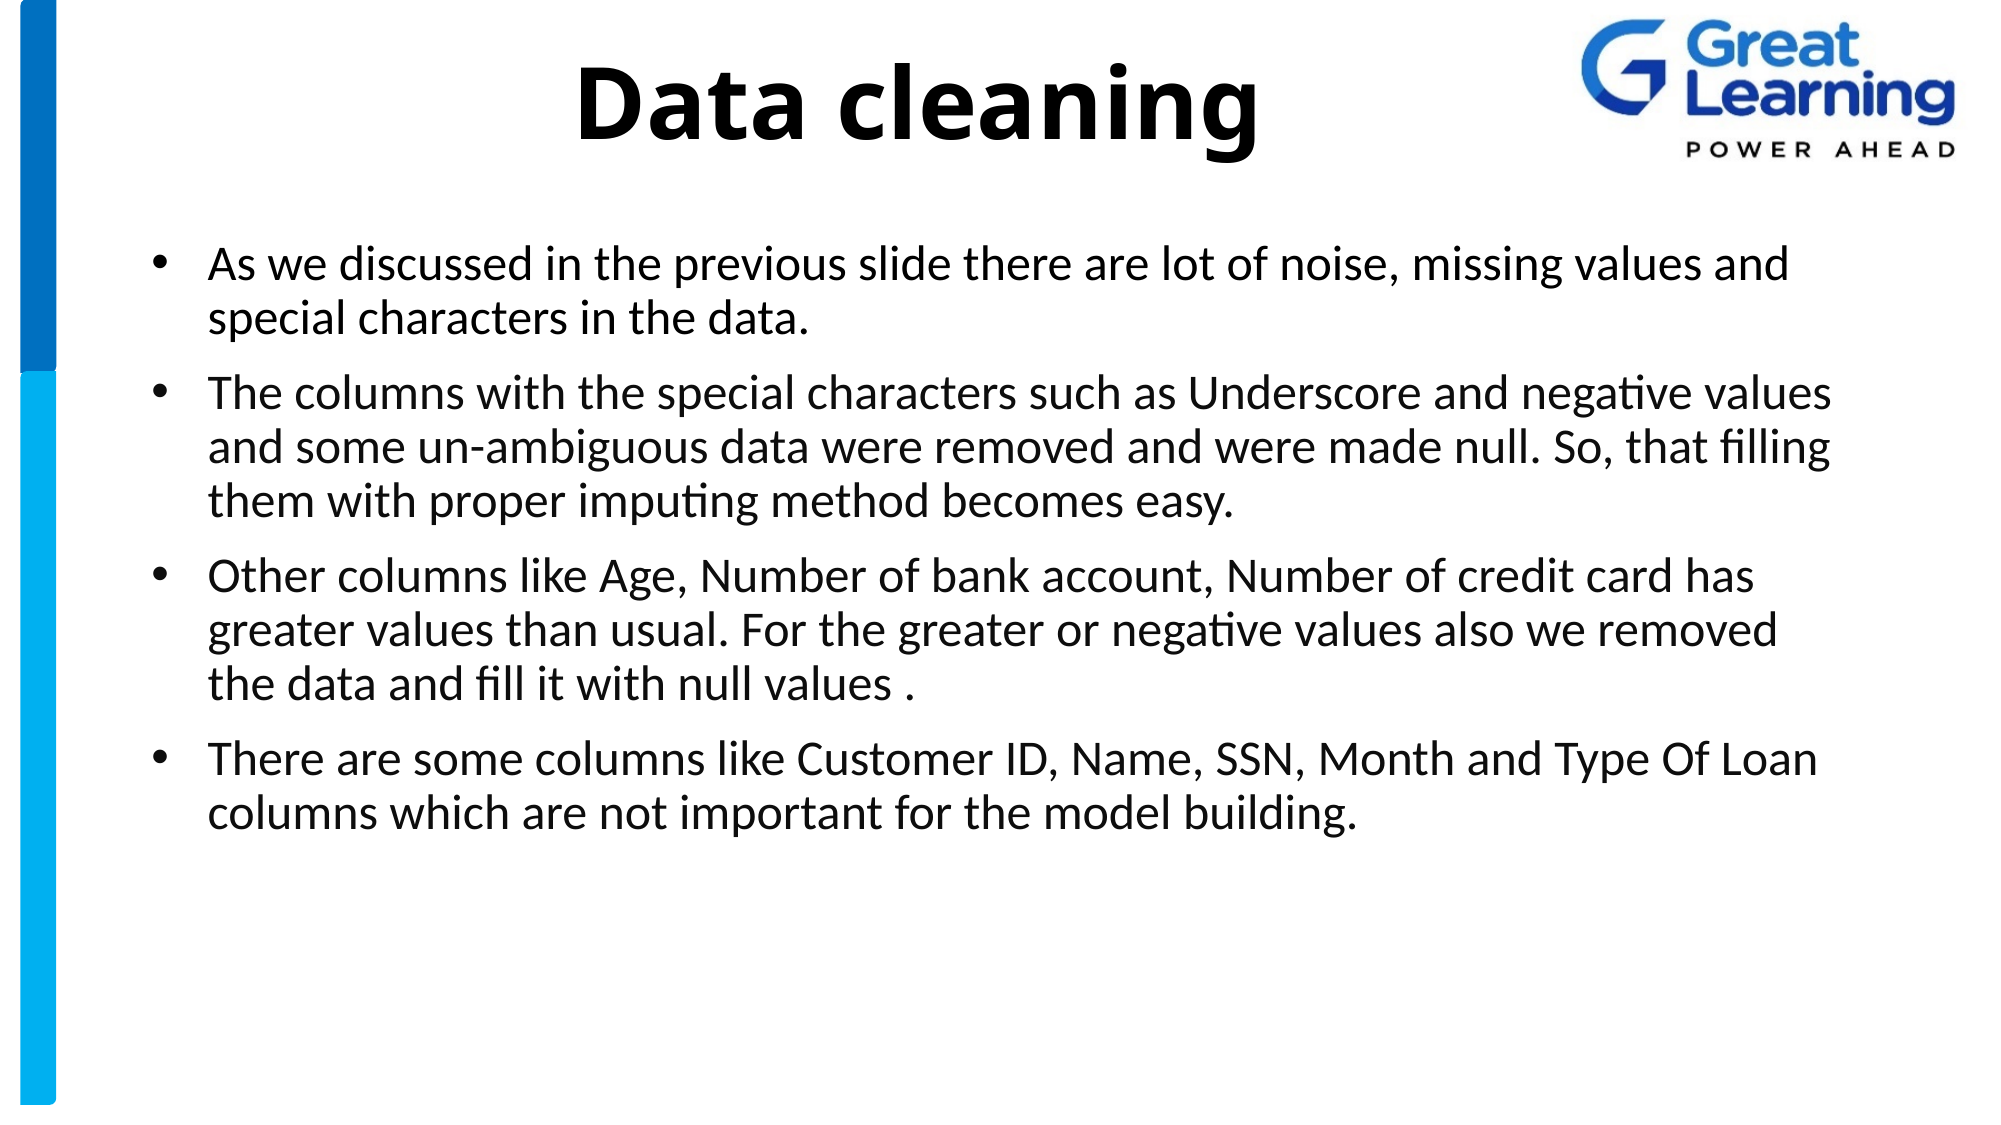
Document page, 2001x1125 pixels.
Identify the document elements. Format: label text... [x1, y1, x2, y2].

list As we discussed in the previous slide there are lot of noise, missing values and special characters in the data. The columns with the special characters such as Underscore and negative values and some un-ambiguous data were removed and were made null. So, that filling them with proper imputing method becomes easy. Other columns like Age, Number of bank account, Number of credit card has greater values than usual. For the greater or negative values also we removed the data and fill it with null values . There are some columns like Customer ID, Name, SSN, Month and Type Of Loan columns which are not important for the model building. [136, 230, 1862, 1104]
text_box [20, 371, 57, 1105]
title Data cleaning [55, 0, 1555, 169]
picture [1555, 0, 1984, 173]
text_box [20, 0, 57, 374]
